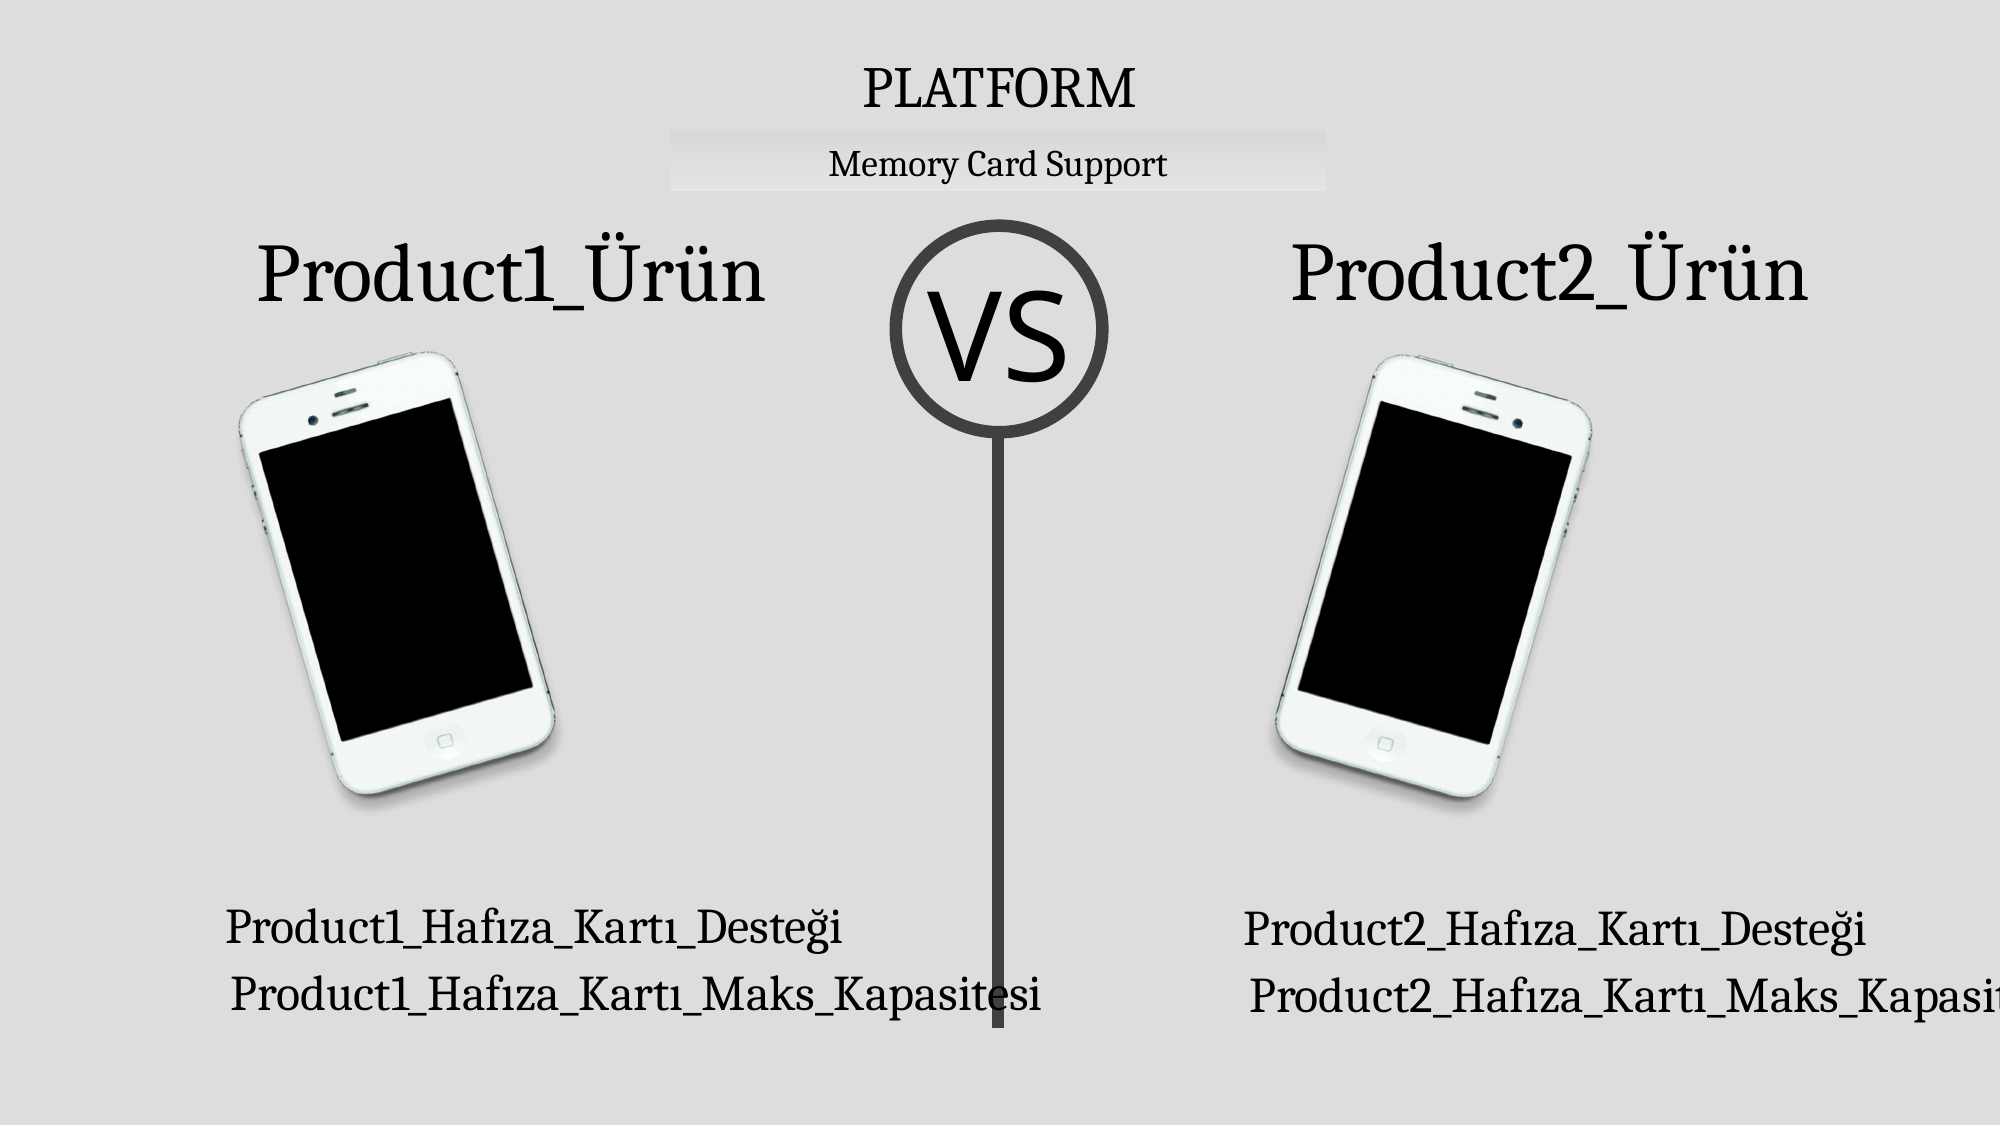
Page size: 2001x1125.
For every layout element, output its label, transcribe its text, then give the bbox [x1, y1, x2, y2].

text_box Product2_Hafıza_Kartı_Desteği [1228, 887, 1883, 963]
text_box Product2_Ürün [1275, 209, 1825, 325]
text_box Product1_Hafıza_Kartı_Maks_Kapasitesi [216, 952, 997, 1028]
text_box Product2_Hafıza_Kartı_Maks_Kapasitesi [1234, 954, 2000, 1030]
text_box Product1_Hafıza_Kartı_Maks_Kapasitesi [999, 952, 1058, 1028]
text_box Memory Card Support [670, 131, 1327, 191]
picture [200, 326, 601, 845]
text_box Product1_Hafıza_Kartı_Desteği [210, 885, 859, 961]
text_box Product1_Ürün [242, 210, 783, 326]
picture [1229, 325, 1630, 848]
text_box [895, 225, 1103, 829]
text_box PLATFORM [672, 41, 1328, 127]
